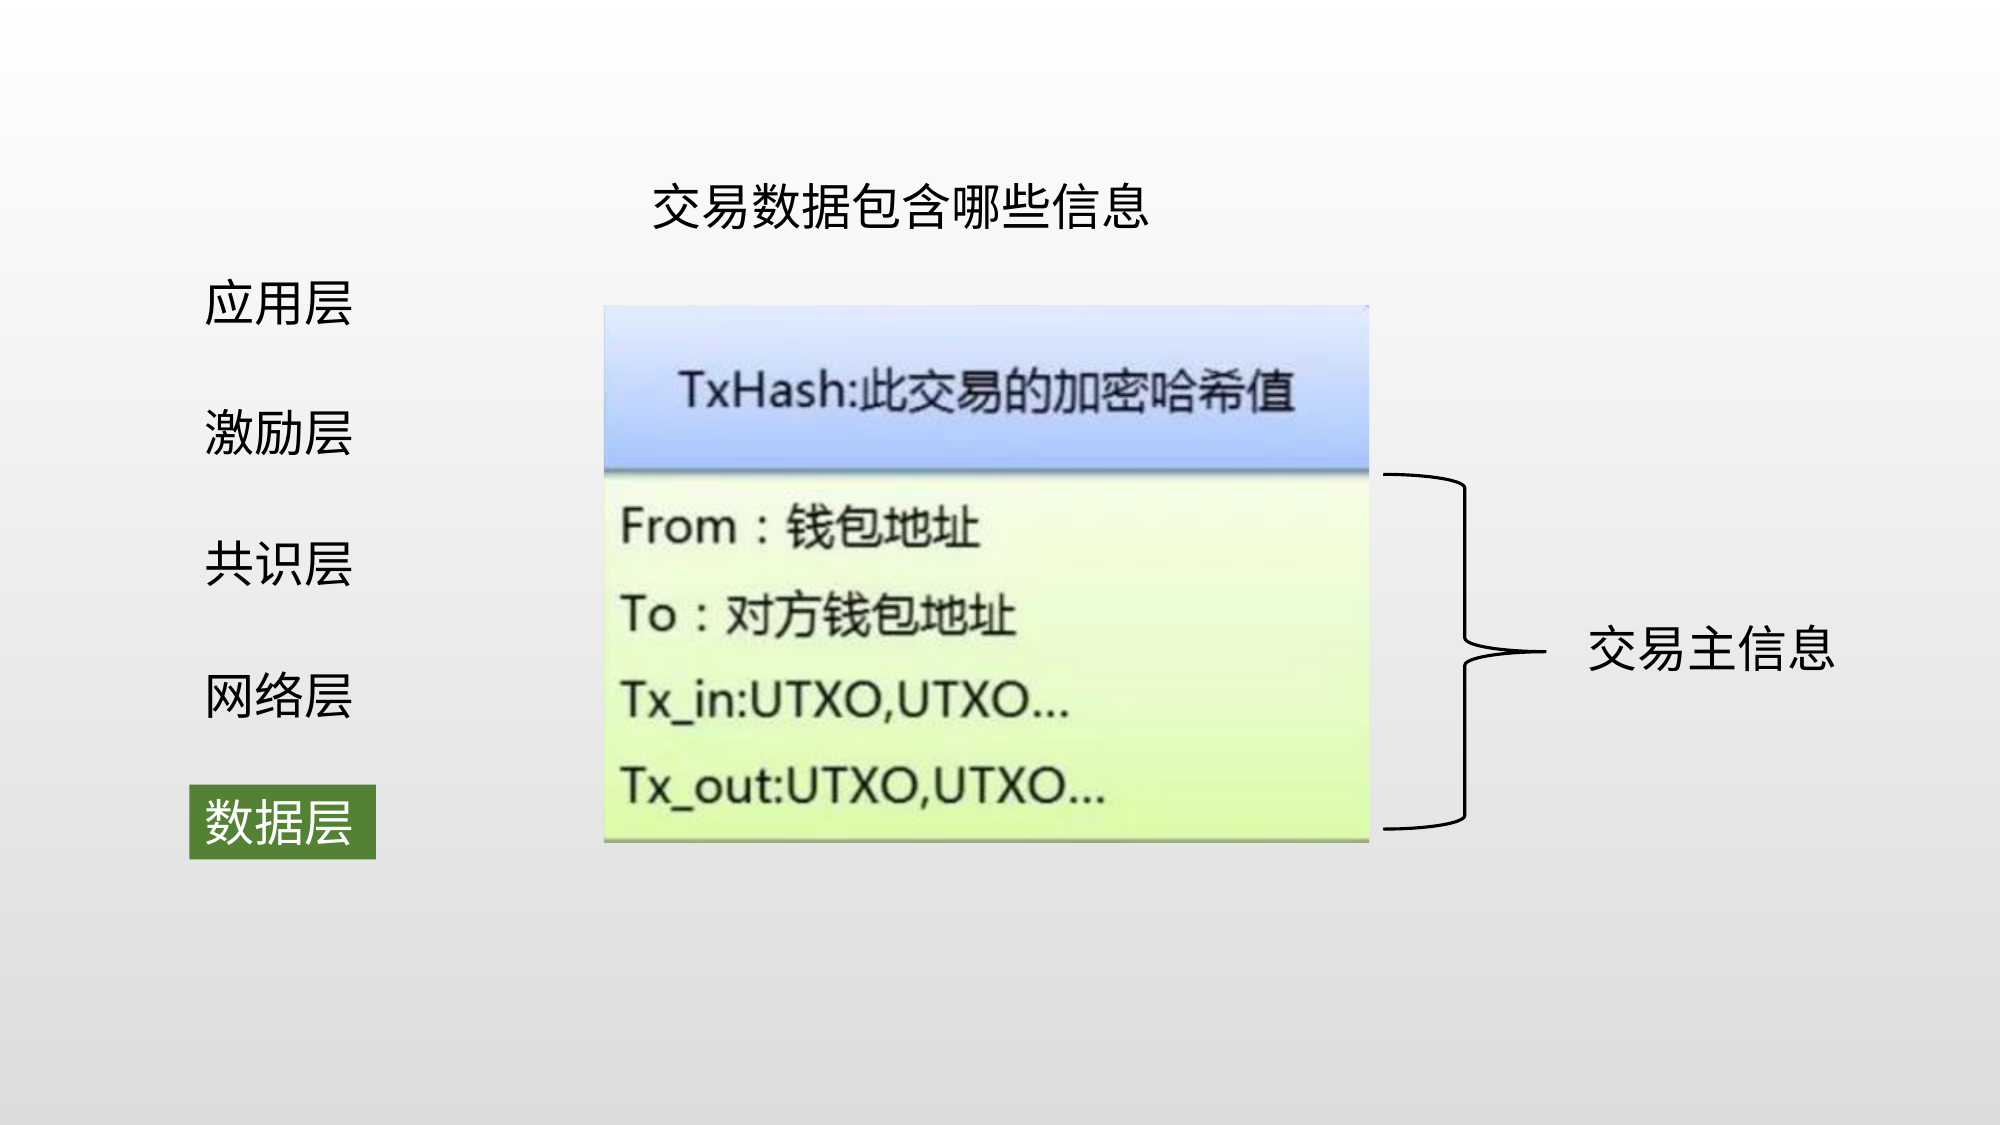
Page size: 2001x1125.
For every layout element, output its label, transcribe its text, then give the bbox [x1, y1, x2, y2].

text_box 应用层 [189, 264, 376, 340]
text_box 网络层 [189, 657, 376, 733]
text_box 激励层 [189, 394, 376, 470]
text_box 数据层 [189, 784, 376, 860]
text_box 共识层 [189, 524, 376, 600]
text_box [1383, 472, 1547, 831]
text_box 交易数据包含哪些信息 [636, 168, 1364, 243]
text_box 交易主信息 [1572, 609, 1863, 685]
picture [603, 305, 1370, 843]
